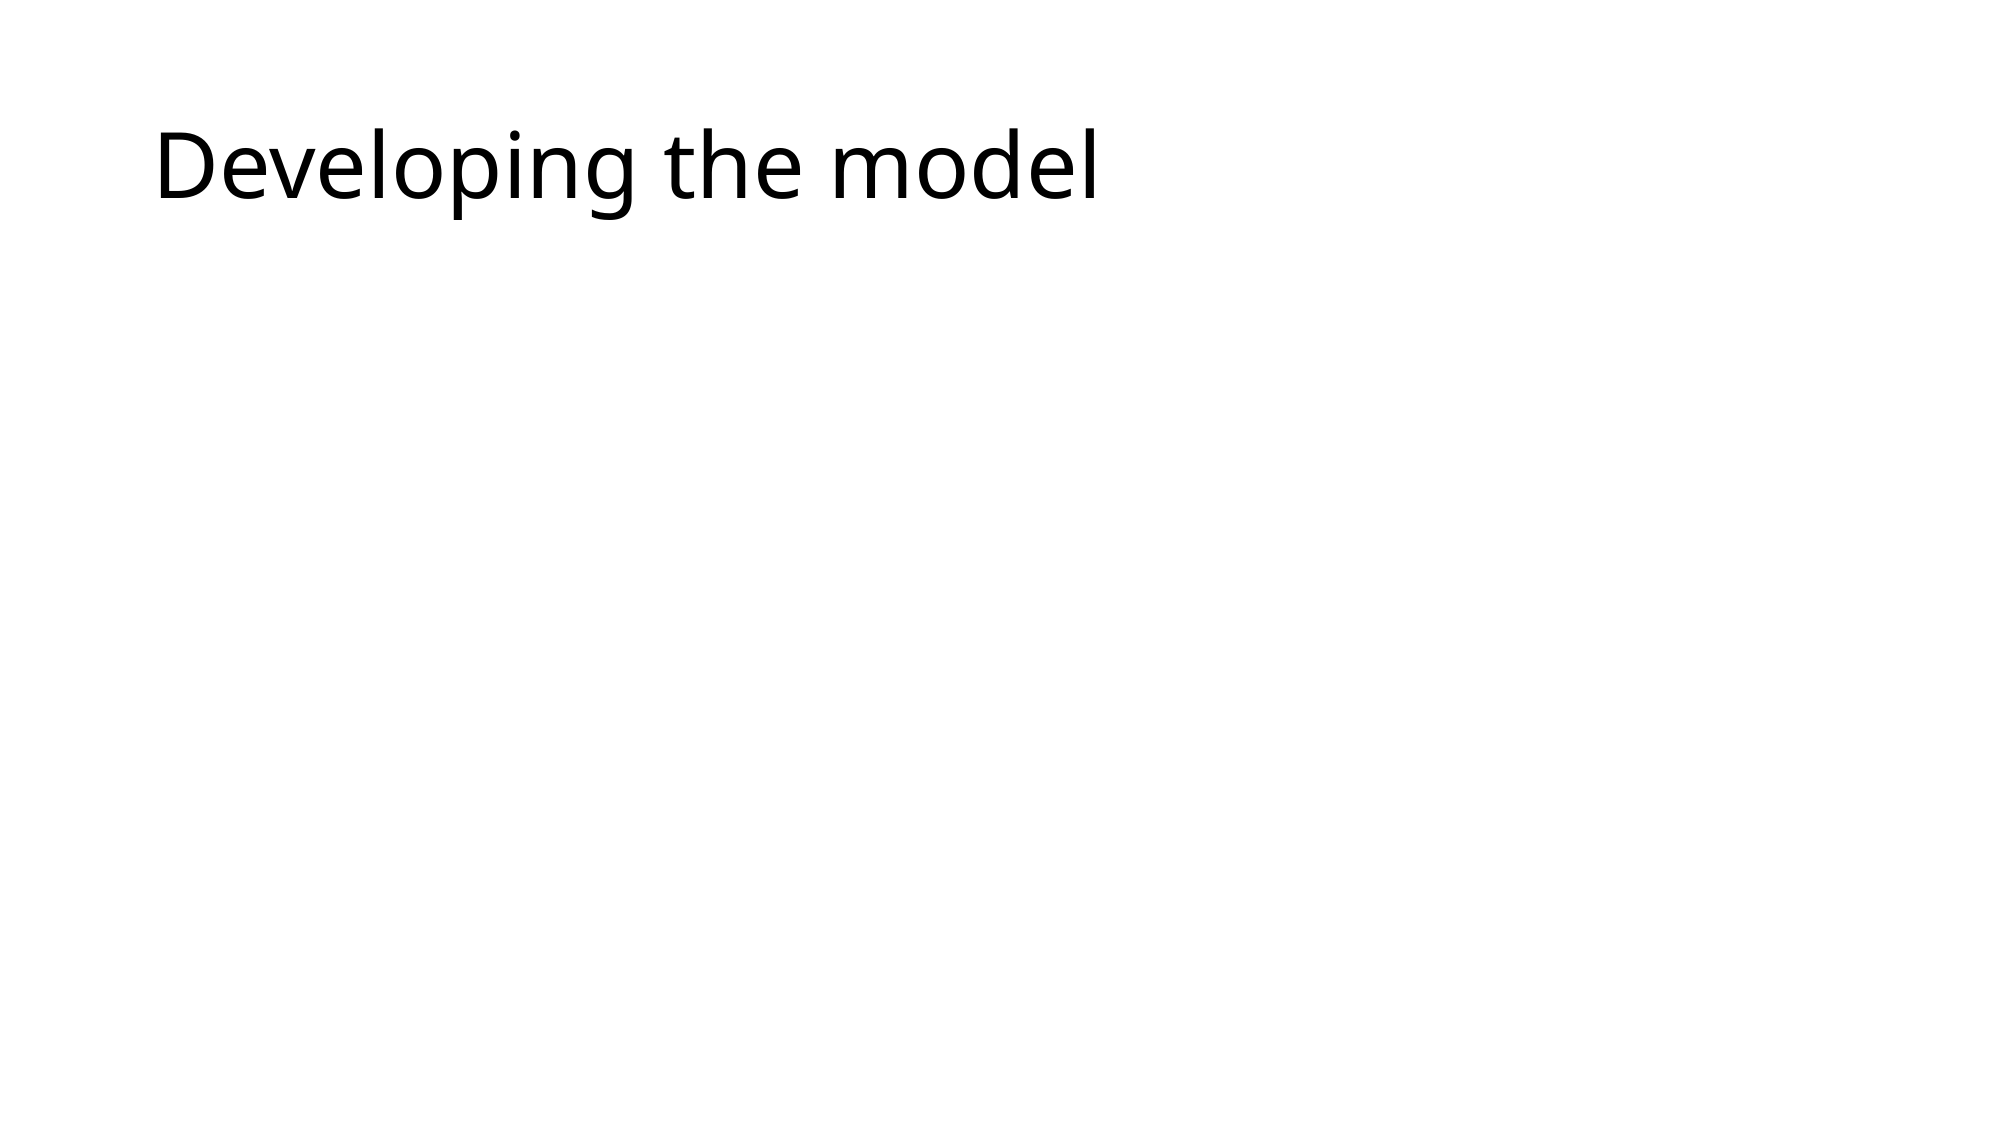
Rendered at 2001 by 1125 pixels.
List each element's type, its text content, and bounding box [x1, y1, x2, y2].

title Developing the model [137, 59, 1863, 278]
